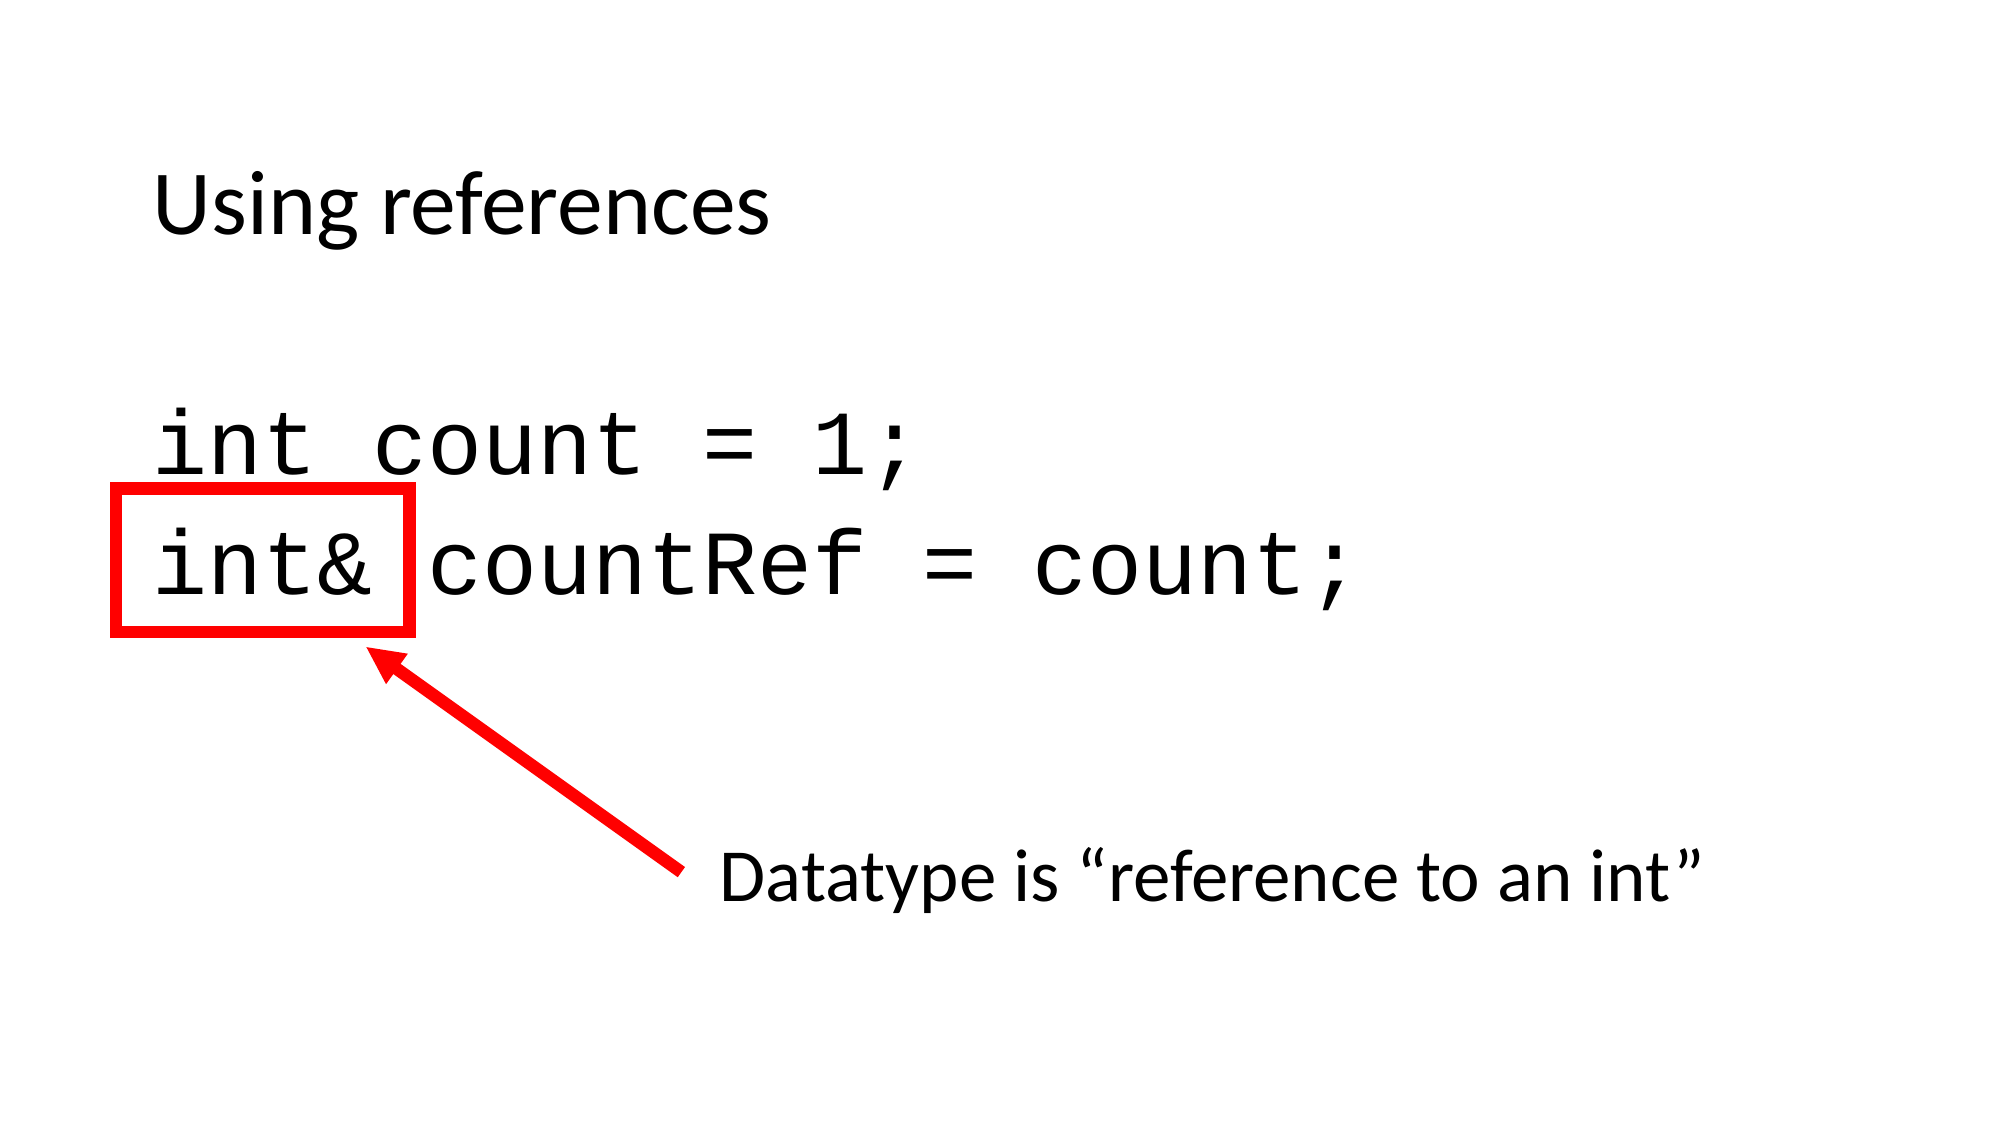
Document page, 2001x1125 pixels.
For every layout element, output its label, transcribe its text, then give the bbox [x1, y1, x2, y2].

list Using references int count = 1; int& countRef = count; [137, 148, 1863, 1014]
text_box [115, 488, 411, 633]
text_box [366, 647, 682, 873]
text_box Datatype is “reference to an int” [705, 819, 1766, 924]
